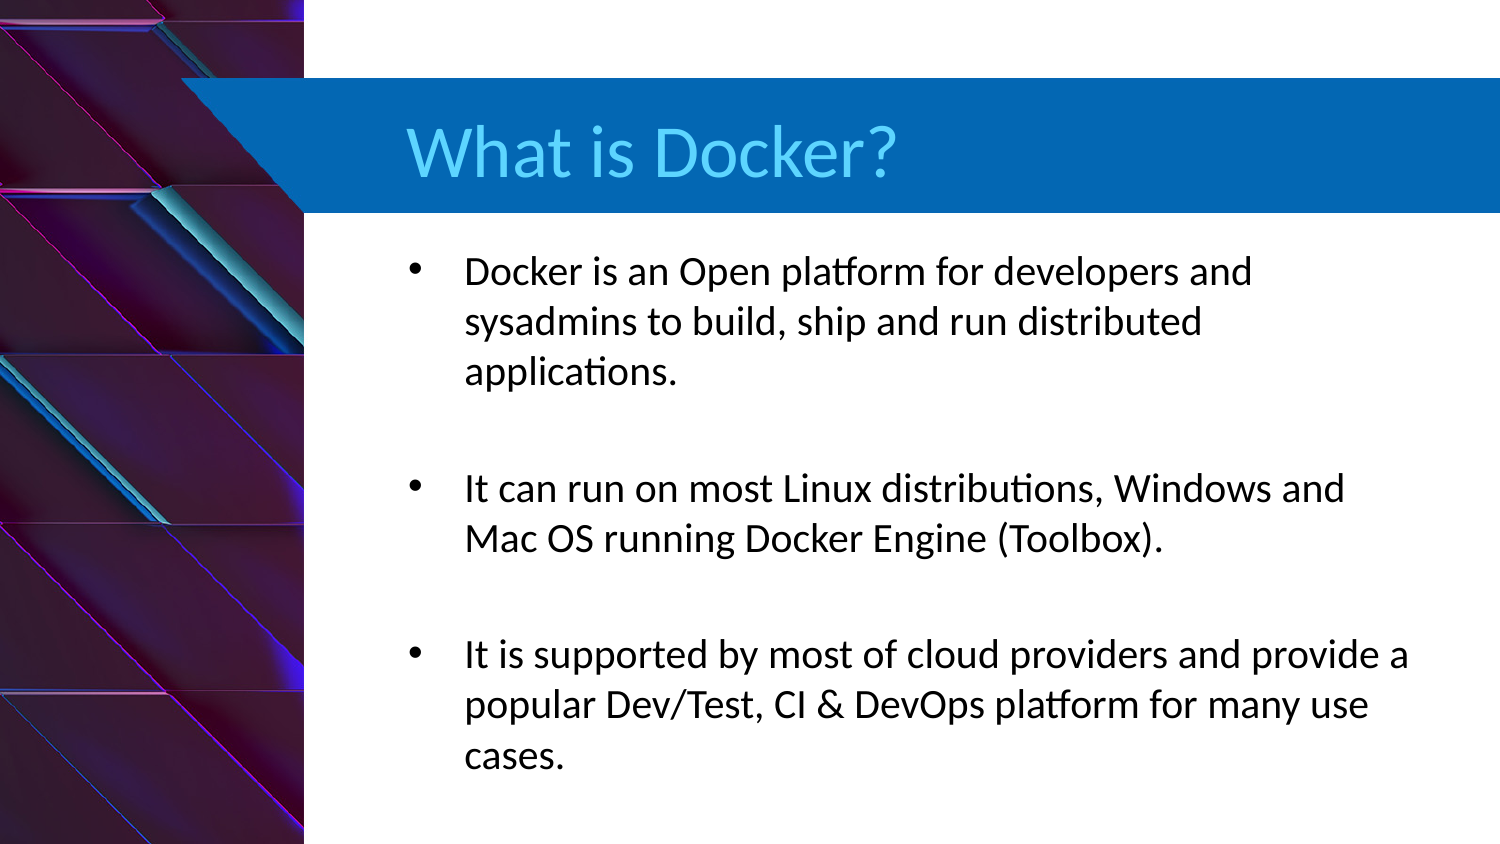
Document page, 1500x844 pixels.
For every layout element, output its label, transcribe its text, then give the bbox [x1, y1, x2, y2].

picture [0, 0, 1500, 844]
list Docker is an Open platform for developers and sysadmins to build, ship and run distributed applications. It can run on most Linux distributions, Windows and Mac OS running Docker Engine (Toolbox). It is supported by most of cloud providers and provide a popular Dev/Test, CI & DevOps platform for many use cases. [393, 235, 1428, 787]
title What is Docker? [391, 88, 1422, 208]
